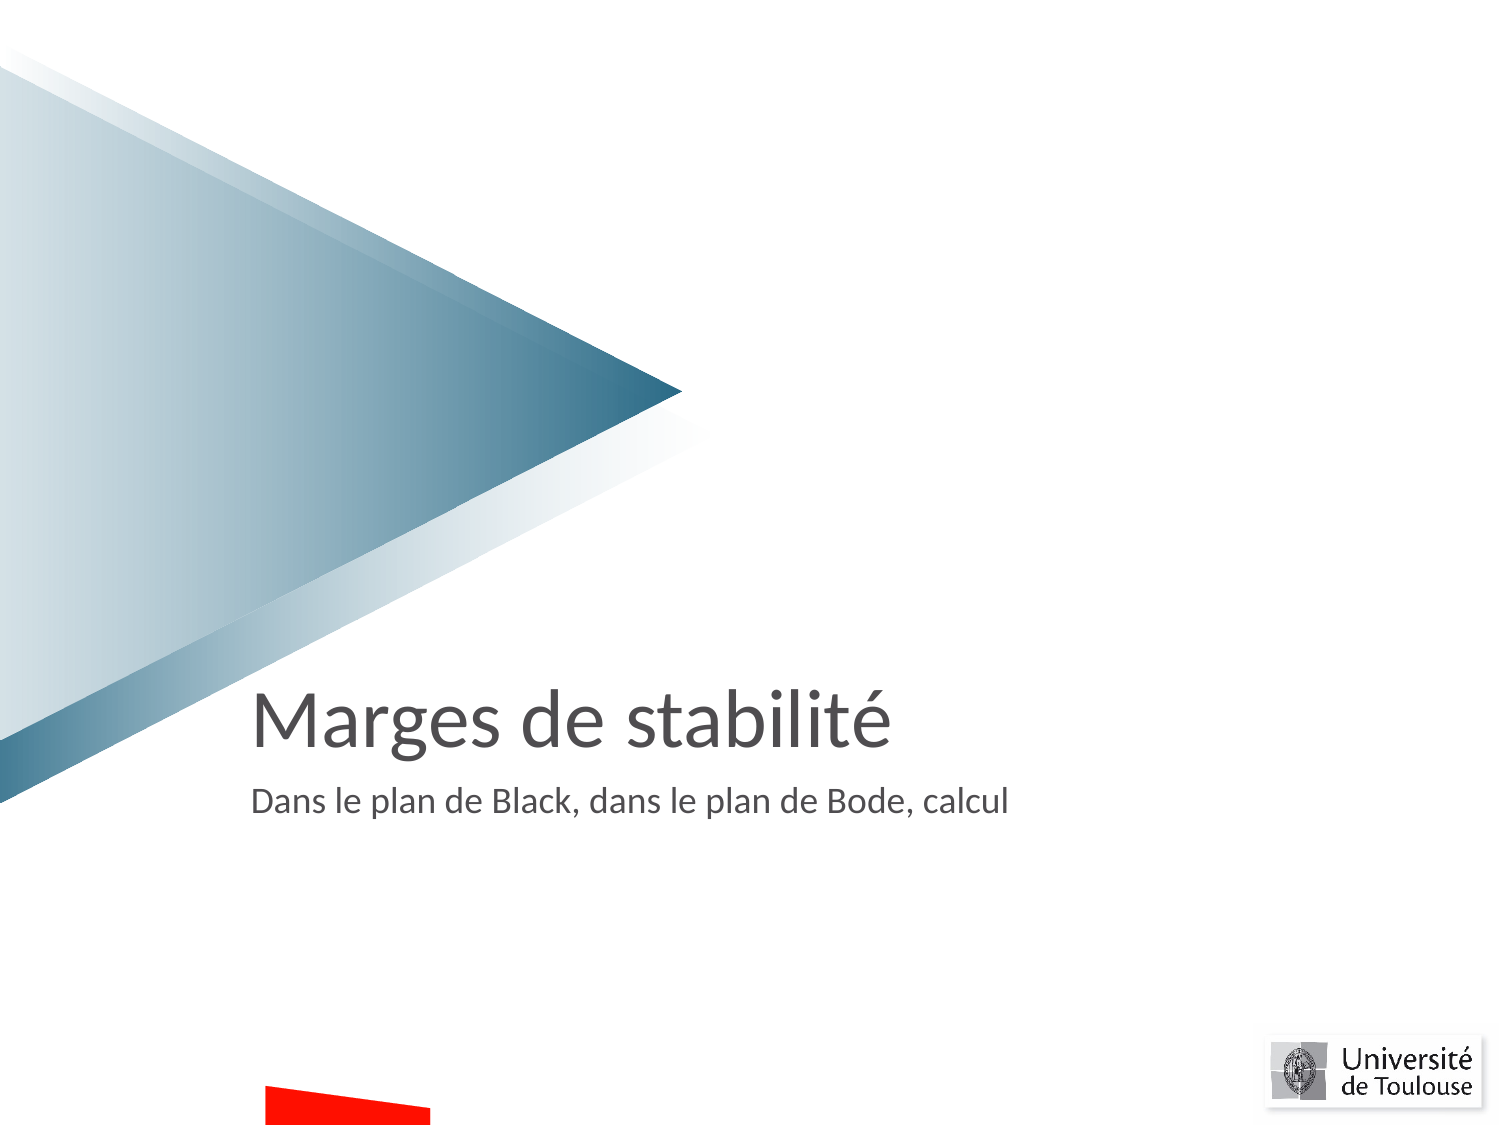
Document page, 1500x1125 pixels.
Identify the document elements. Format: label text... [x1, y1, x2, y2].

title Marges de stabilité [236, 656, 1500, 875]
picture [1253, 1023, 1499, 1125]
text_box Dans le plan de Black, dans le plan de Bode, calcul [236, 768, 1140, 829]
